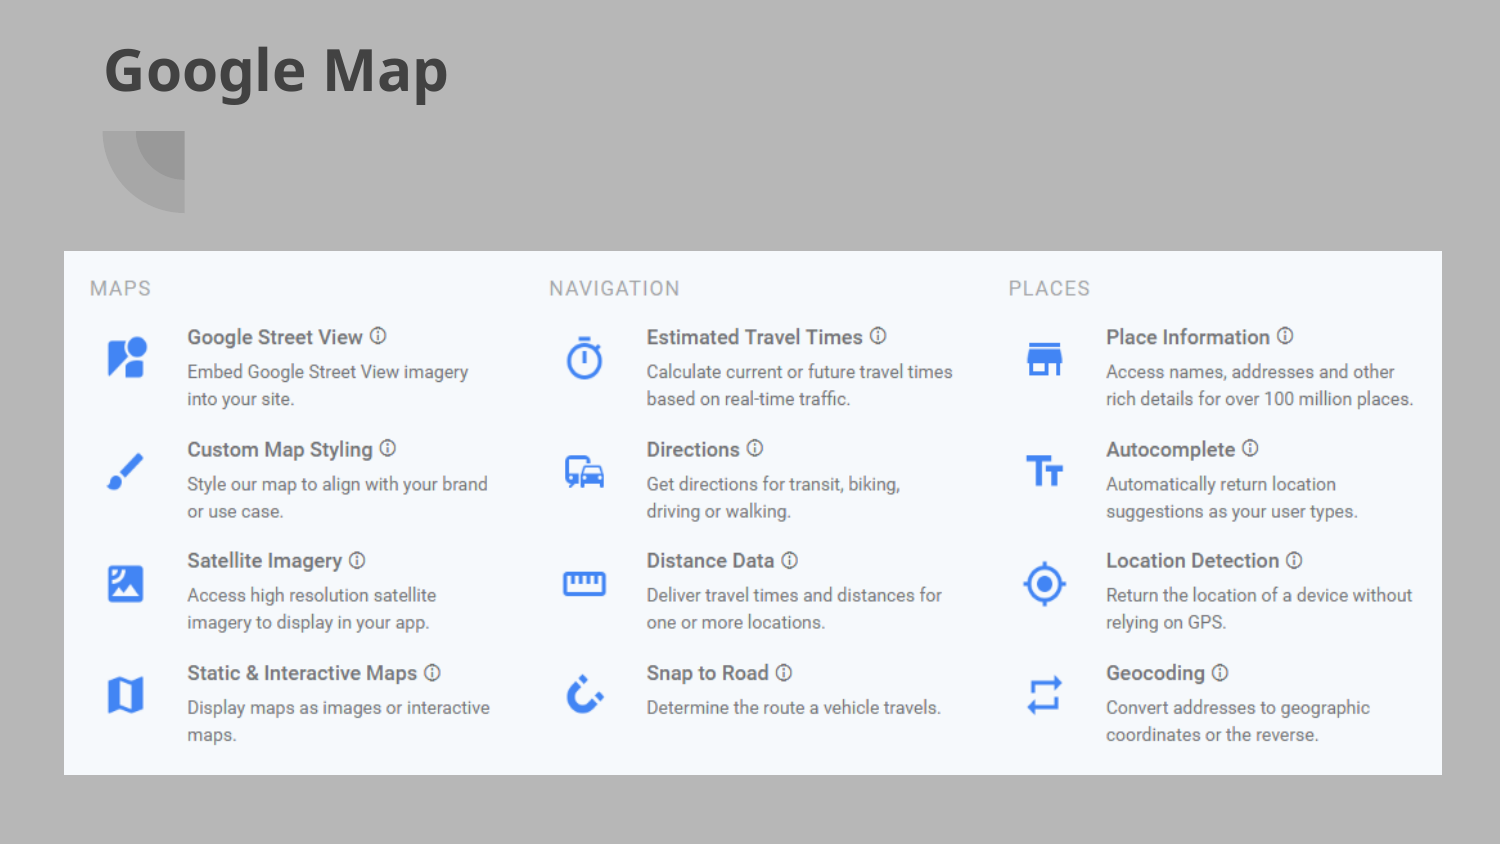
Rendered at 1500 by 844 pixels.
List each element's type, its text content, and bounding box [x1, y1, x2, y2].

picture [63, 251, 1442, 776]
title Google Map [88, 17, 482, 129]
